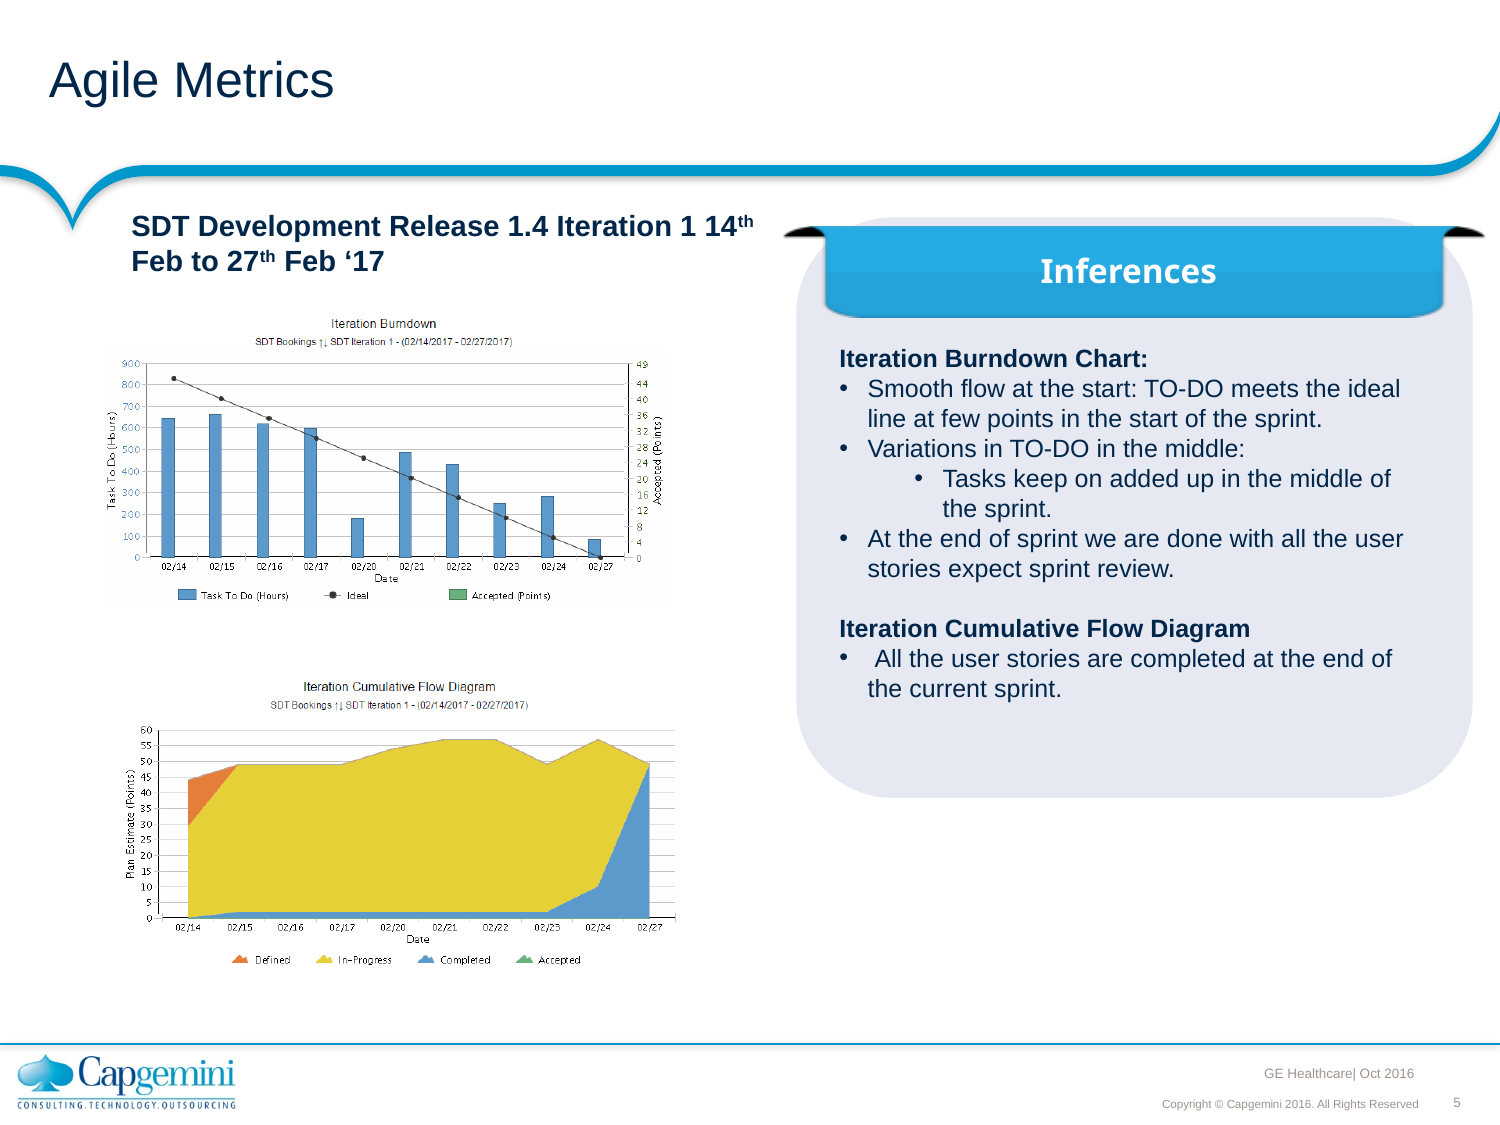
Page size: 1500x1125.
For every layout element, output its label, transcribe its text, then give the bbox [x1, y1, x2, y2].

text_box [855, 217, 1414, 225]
picture [17, 1053, 236, 1110]
text_box SDT Development Release 1.4 Iteration 1 14th Feb to 27th Feb ‘17 [116, 199, 794, 285]
picture [85, 298, 680, 614]
picture [113, 661, 704, 974]
picture [782, 226, 1487, 318]
text_box Iteration Burndown Chart: Smooth flow at the start: TO-DO meets the ideal line at few points in the start of the sprint. Variations in TO-DO in the middle: Tasks keep on added up in the middle of the sprint. At the end of sprint we are done with all the user stories expect sprint review. Iteration Cumulative Flow Diagram All the user stories are completed at the end of the current sprint. [796, 327, 1473, 798]
title Agile Metrics [0, 0, 1500, 165]
